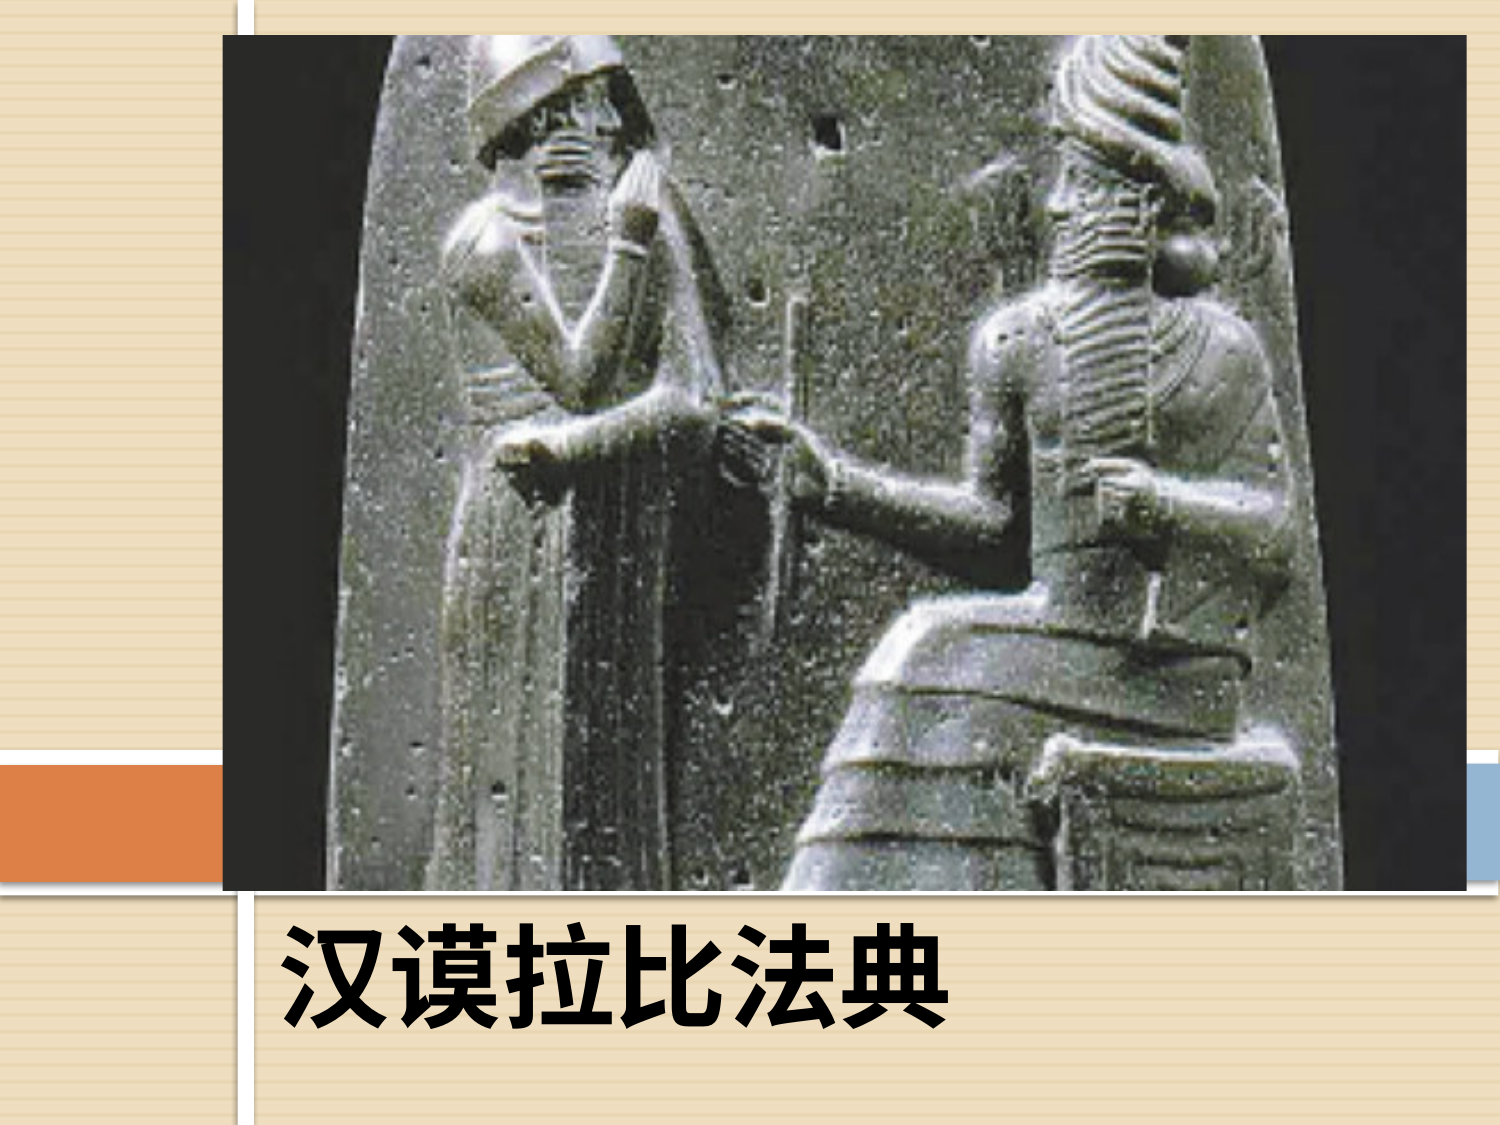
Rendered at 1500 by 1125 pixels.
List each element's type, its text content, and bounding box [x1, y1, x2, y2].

list 汉谟拉比法典 [262, 901, 1463, 1013]
picture [222, 34, 1467, 891]
